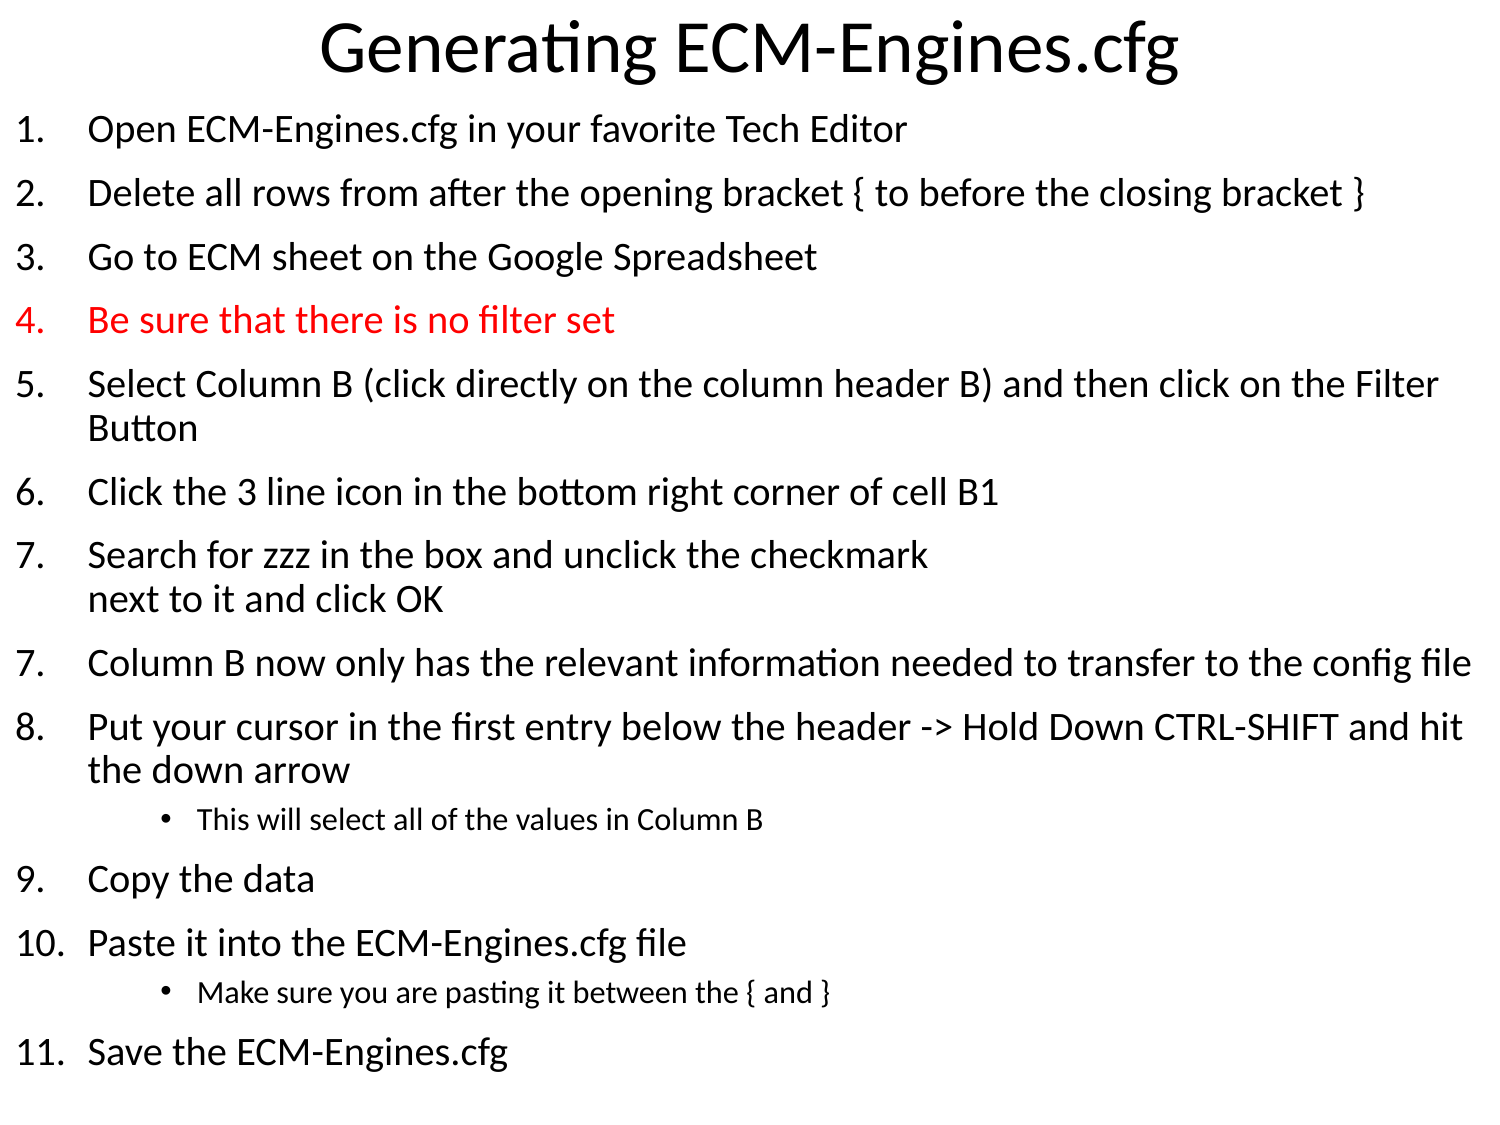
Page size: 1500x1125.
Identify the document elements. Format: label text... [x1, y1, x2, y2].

title Generating ECM-Engines.cfg [0, 0, 1500, 97]
list Open ECM-Engines.cfg in your favorite Tech Editor Delete all rows from after the opening bracket { to before the closing bracket } Go to ECM sheet on the Google Spreadsheet Be sure that there is no filter set Select Column B (click directly on the column header B) and then click on the Filter Button Click the 3 line icon in the bottom right corner of cell B1 Search for zzz in the box and unclick the checkmark next to it and click OK Column B now only has the relevant information needed to transfer to the config file Put your cursor in the first entry below the header -> Hold Down CTRL-SHIFT and hit the down arrow This will select all of the values in Column B Copy the data Paste it into the ECM-Engines.cfg file Make sure you are pasting it between the { and } Save the ECM-Engines.cfg [0, 99, 1500, 1125]
